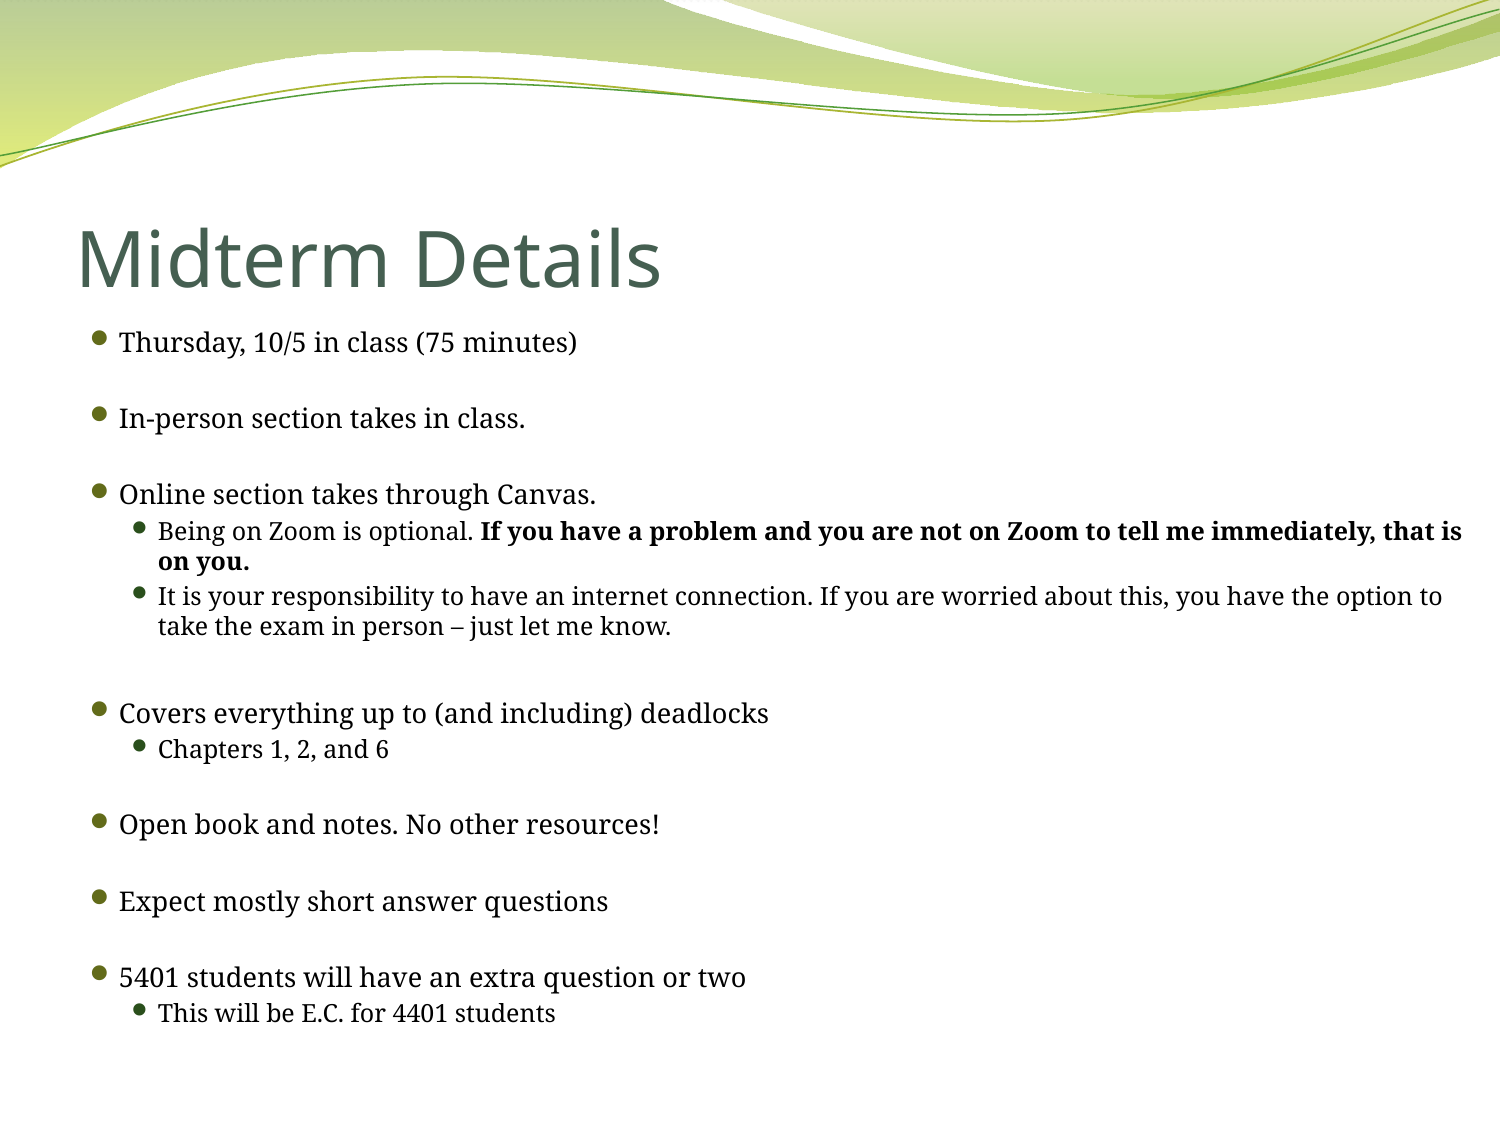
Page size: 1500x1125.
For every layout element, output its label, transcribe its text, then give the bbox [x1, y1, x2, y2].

title Midterm Details [75, 115, 1425, 303]
list Thursday, 10/5 in class (75 minutes) In-person section takes in class. Online section takes through Canvas. Being on Zoom is optional. If you have a problem and you are not on Zoom to tell me immediately, that is on you. It is your responsibility to have an internet connection. If you are worried about this, you have the option to take the exam in person – just let me know. Covers everything up to (and including) deadlocks Chapters 1, 2, and 6 Open book and notes. No other resources! Expect mostly short answer questions 5401 students will have an extra question or two This will be E.C. for 4401 students [75, 317, 1485, 1038]
